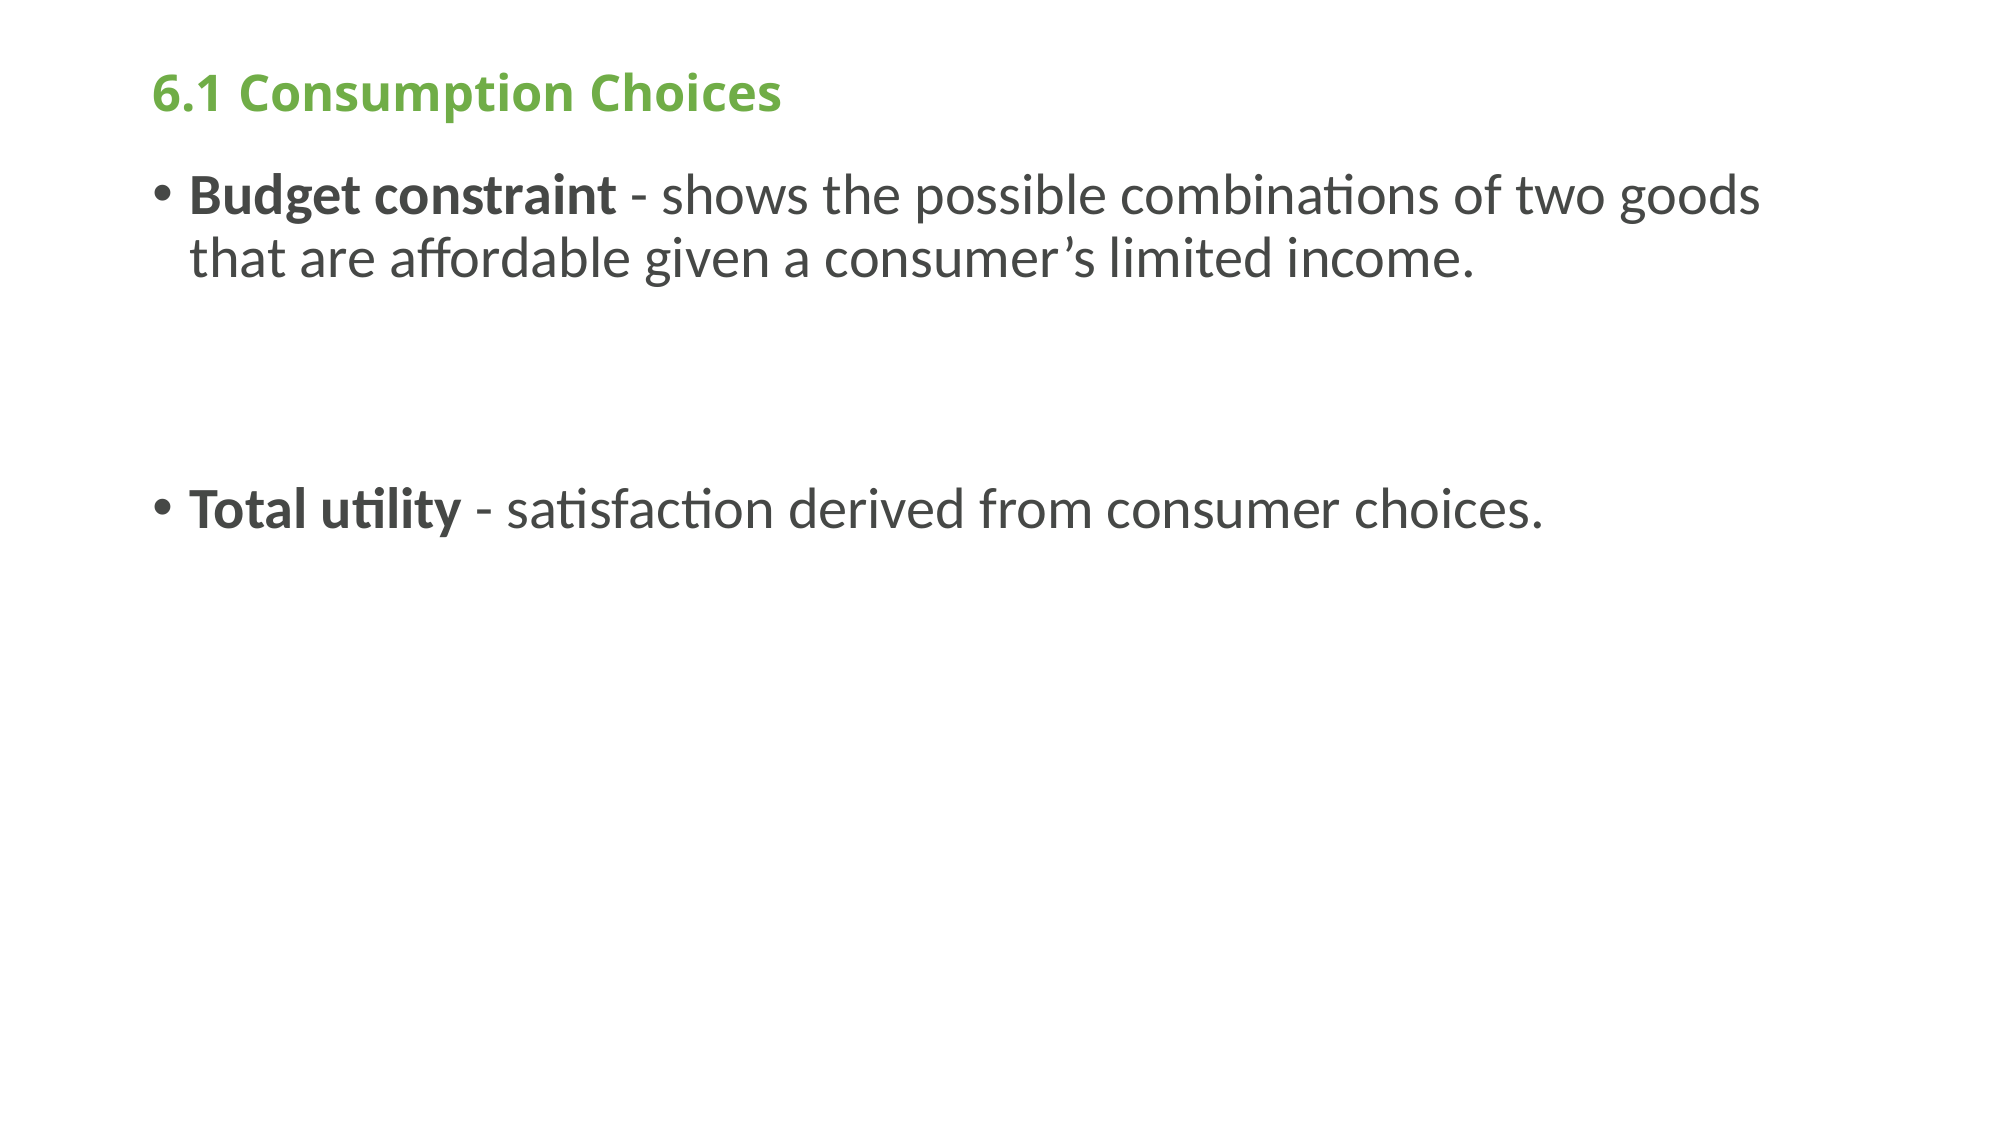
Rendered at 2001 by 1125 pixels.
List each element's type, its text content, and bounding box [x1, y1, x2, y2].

title 6.1 Consumption Choices [137, 59, 1863, 130]
list Budget constraint - shows the possible combinations of two goods that are affordable given a consumer’s limited income. Total utility - satisfaction derived from consumer choices. [137, 156, 1863, 780]
